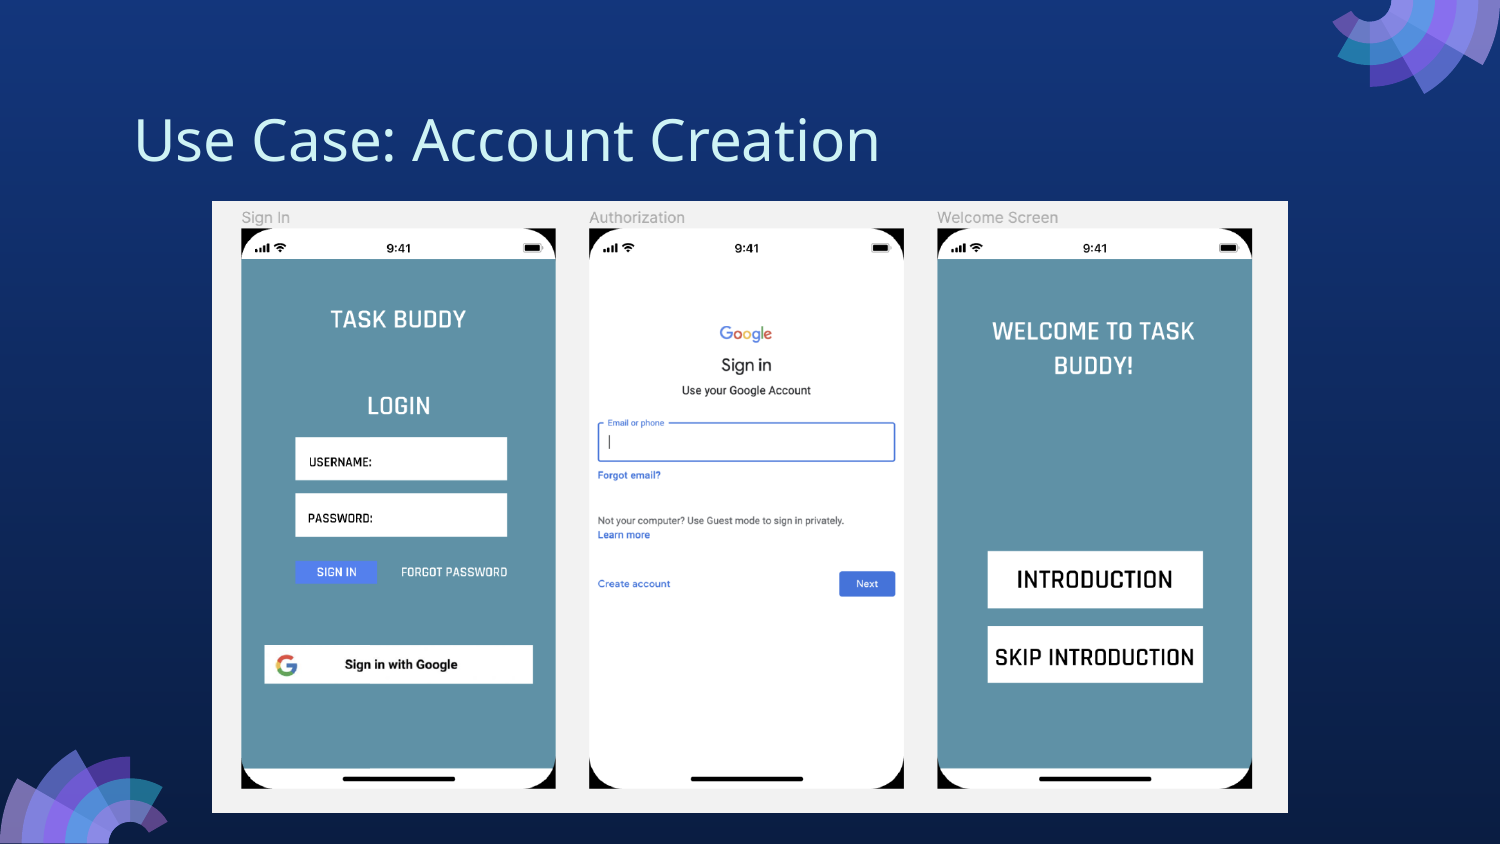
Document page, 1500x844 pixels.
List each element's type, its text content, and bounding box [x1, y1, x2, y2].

title Use Case: Account Creation [118, 88, 1382, 183]
picture [211, 200, 1289, 813]
